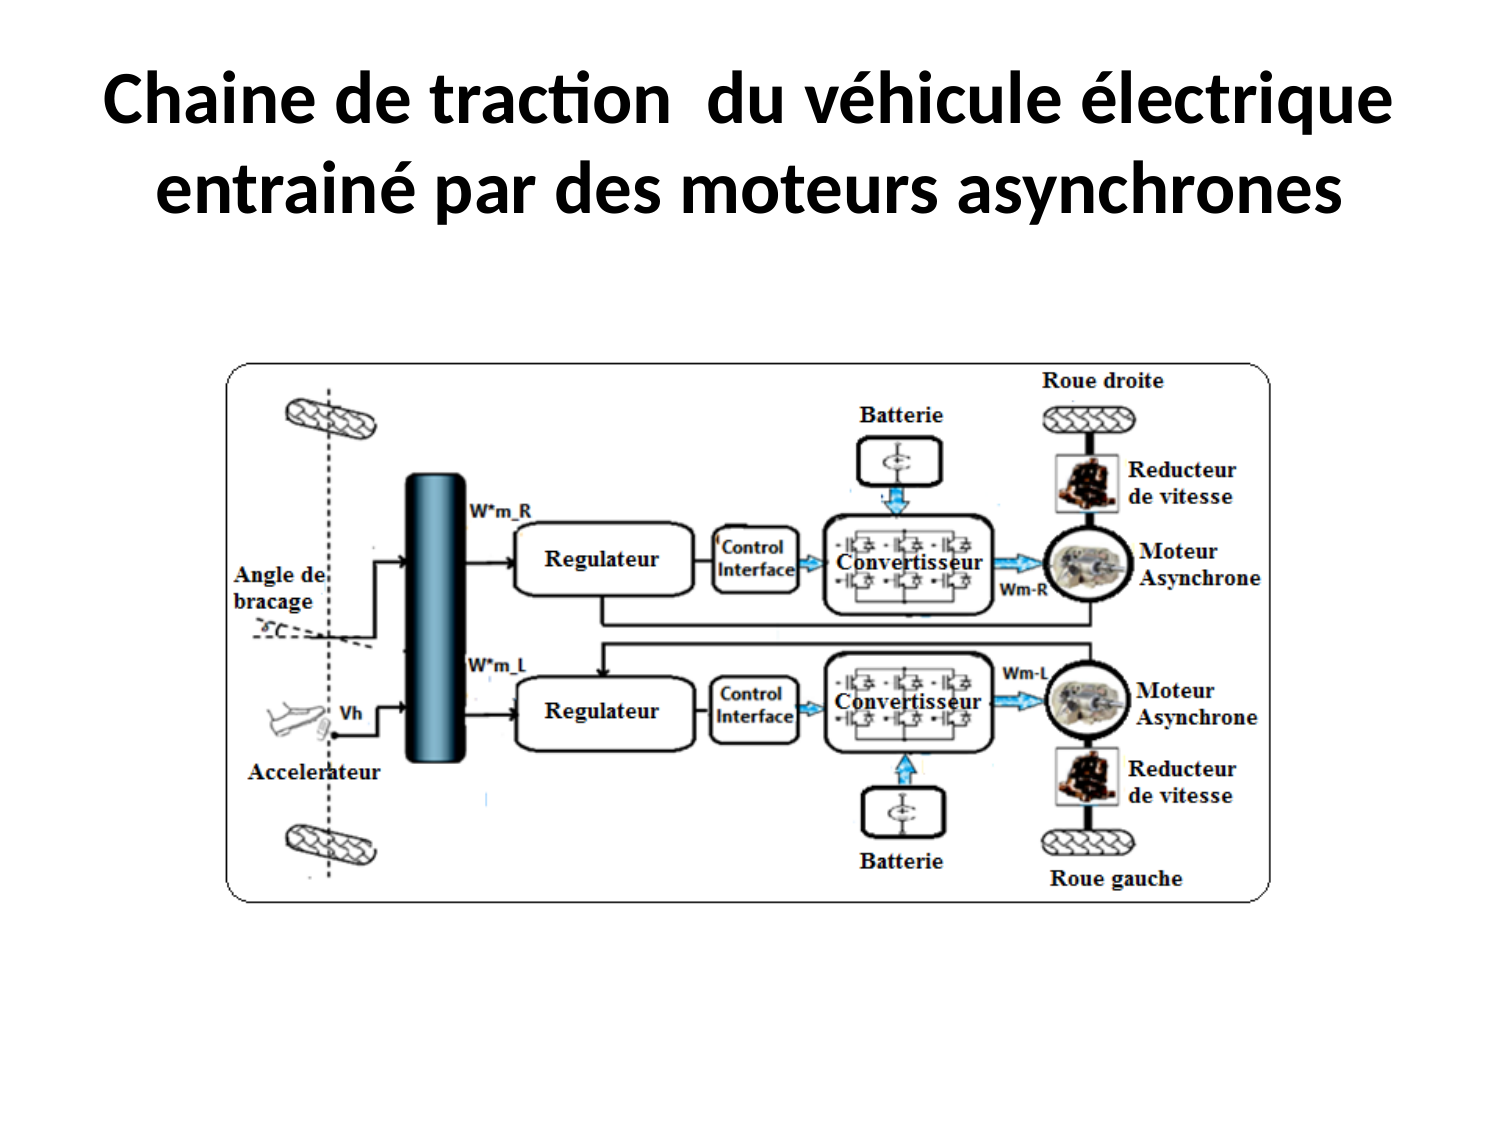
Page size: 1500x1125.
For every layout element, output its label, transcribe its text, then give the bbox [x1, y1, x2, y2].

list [215, 348, 1285, 919]
title Chaine de traction du véhicule électrique entrainé par des moteurs asynchrones [75, 45, 1425, 233]
